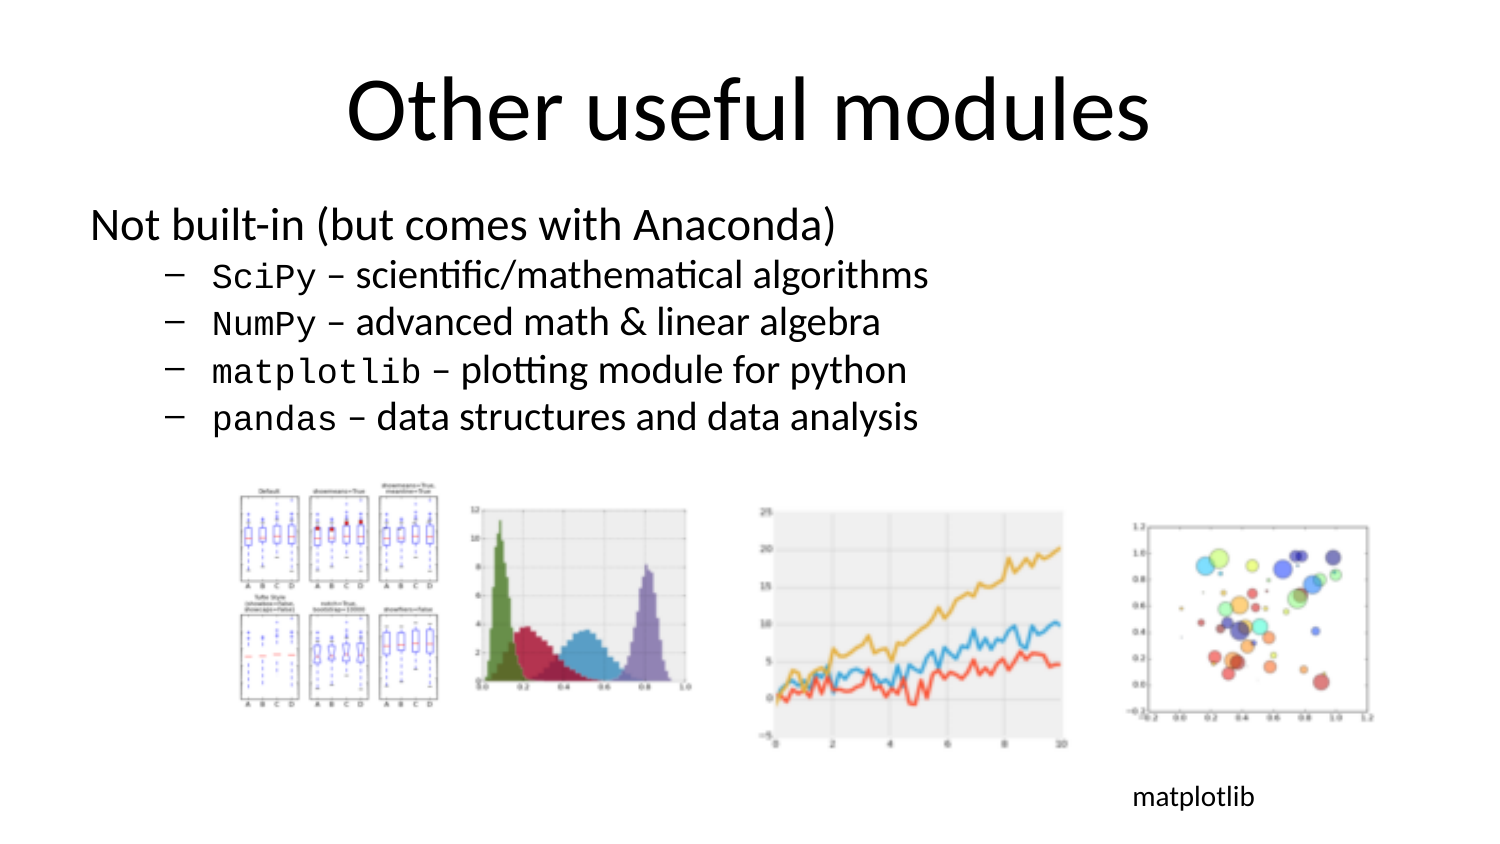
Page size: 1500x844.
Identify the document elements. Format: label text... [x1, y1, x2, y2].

text_box matplotlib [1117, 769, 1419, 802]
list Not built-in (but comes with Anaconda) SciPy – scientific/mathematical algorithms NumPy – advanced math & linear algebra matplotlib – plotting module for python pandas – data structures and data analysis [75, 196, 1425, 754]
title Other useful modules [75, 33, 1425, 175]
picture [220, 468, 455, 724]
picture [1105, 498, 1396, 734]
picture [460, 490, 703, 705]
picture [737, 490, 1081, 761]
